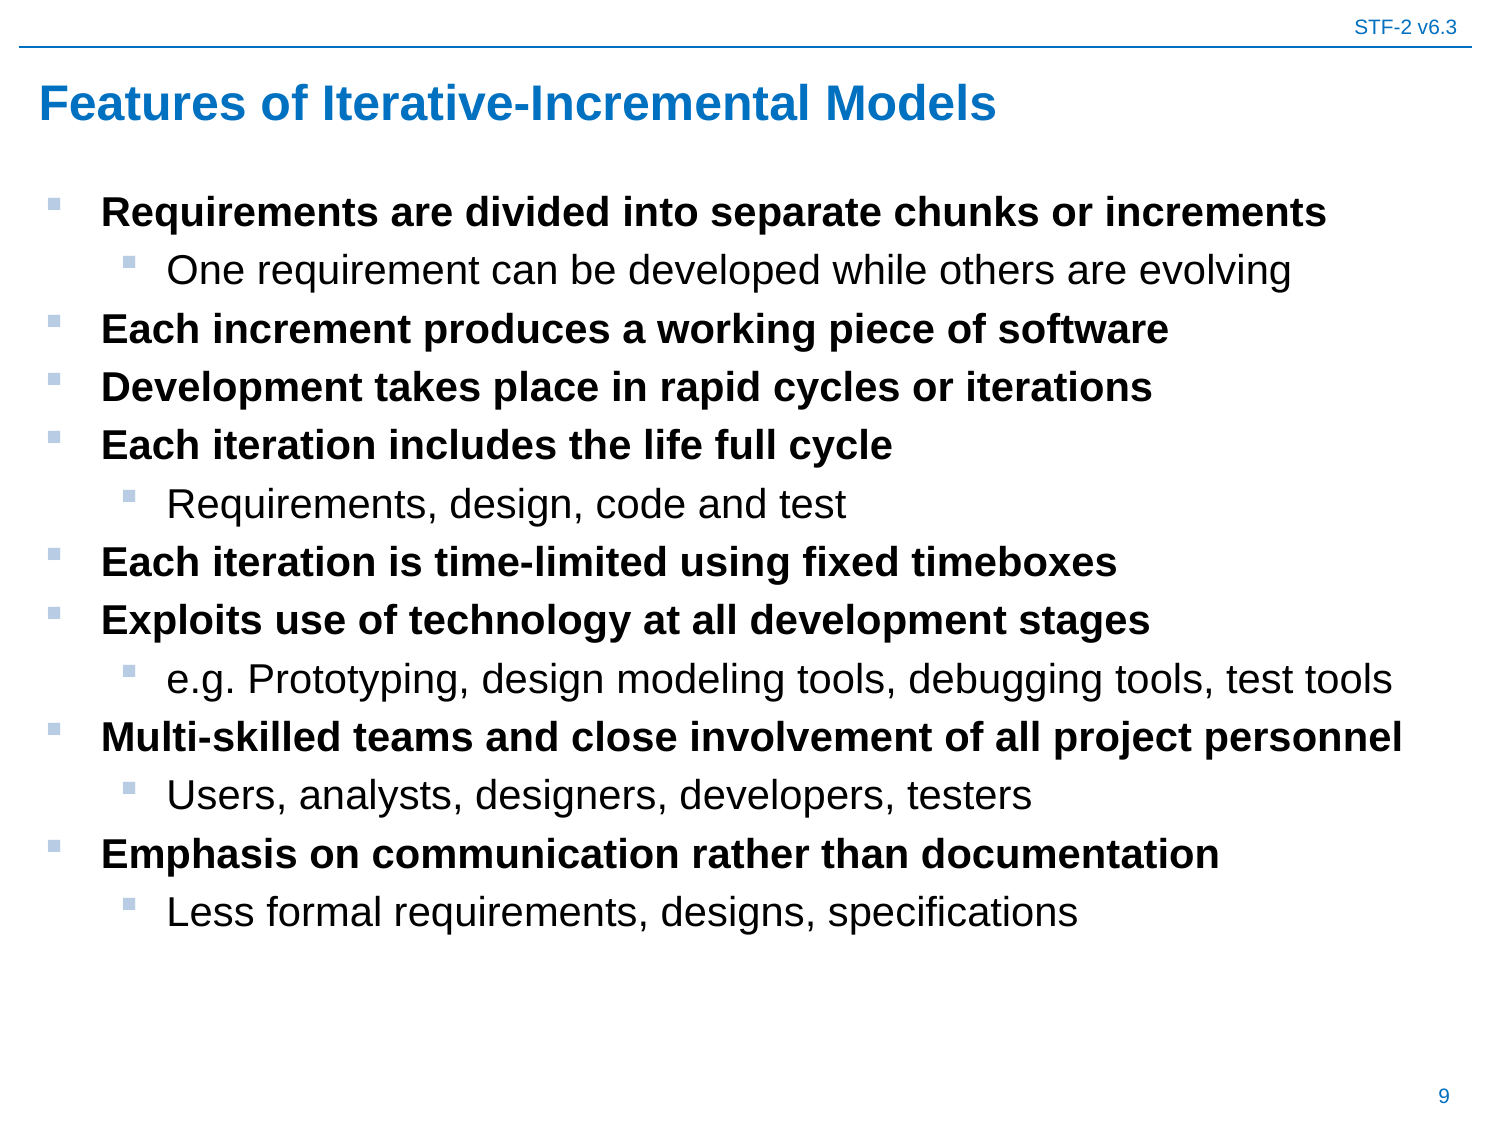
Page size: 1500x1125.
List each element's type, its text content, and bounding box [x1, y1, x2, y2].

list Requirements are divided into separate chunks or increments One requirement can be developed while others are evolving Each increment produces a working piece of software Development takes place in rapid cycles or iterations Each iteration includes the life full cycle Requirements, design, code and test Each iteration is time-limited using fixed timeboxes Exploits use of technology at all development stages e.g. Prototyping, design modeling tools, debugging tools, test tools Multi-skilled teams and close involvement of all project personnel Users, analysts, designers, developers, testers Emphasis on communication rather than documentation Less formal requirements, designs, specifications [29, 177, 1477, 1063]
title Features of Iterative-Incremental Models [23, 59, 1465, 142]
